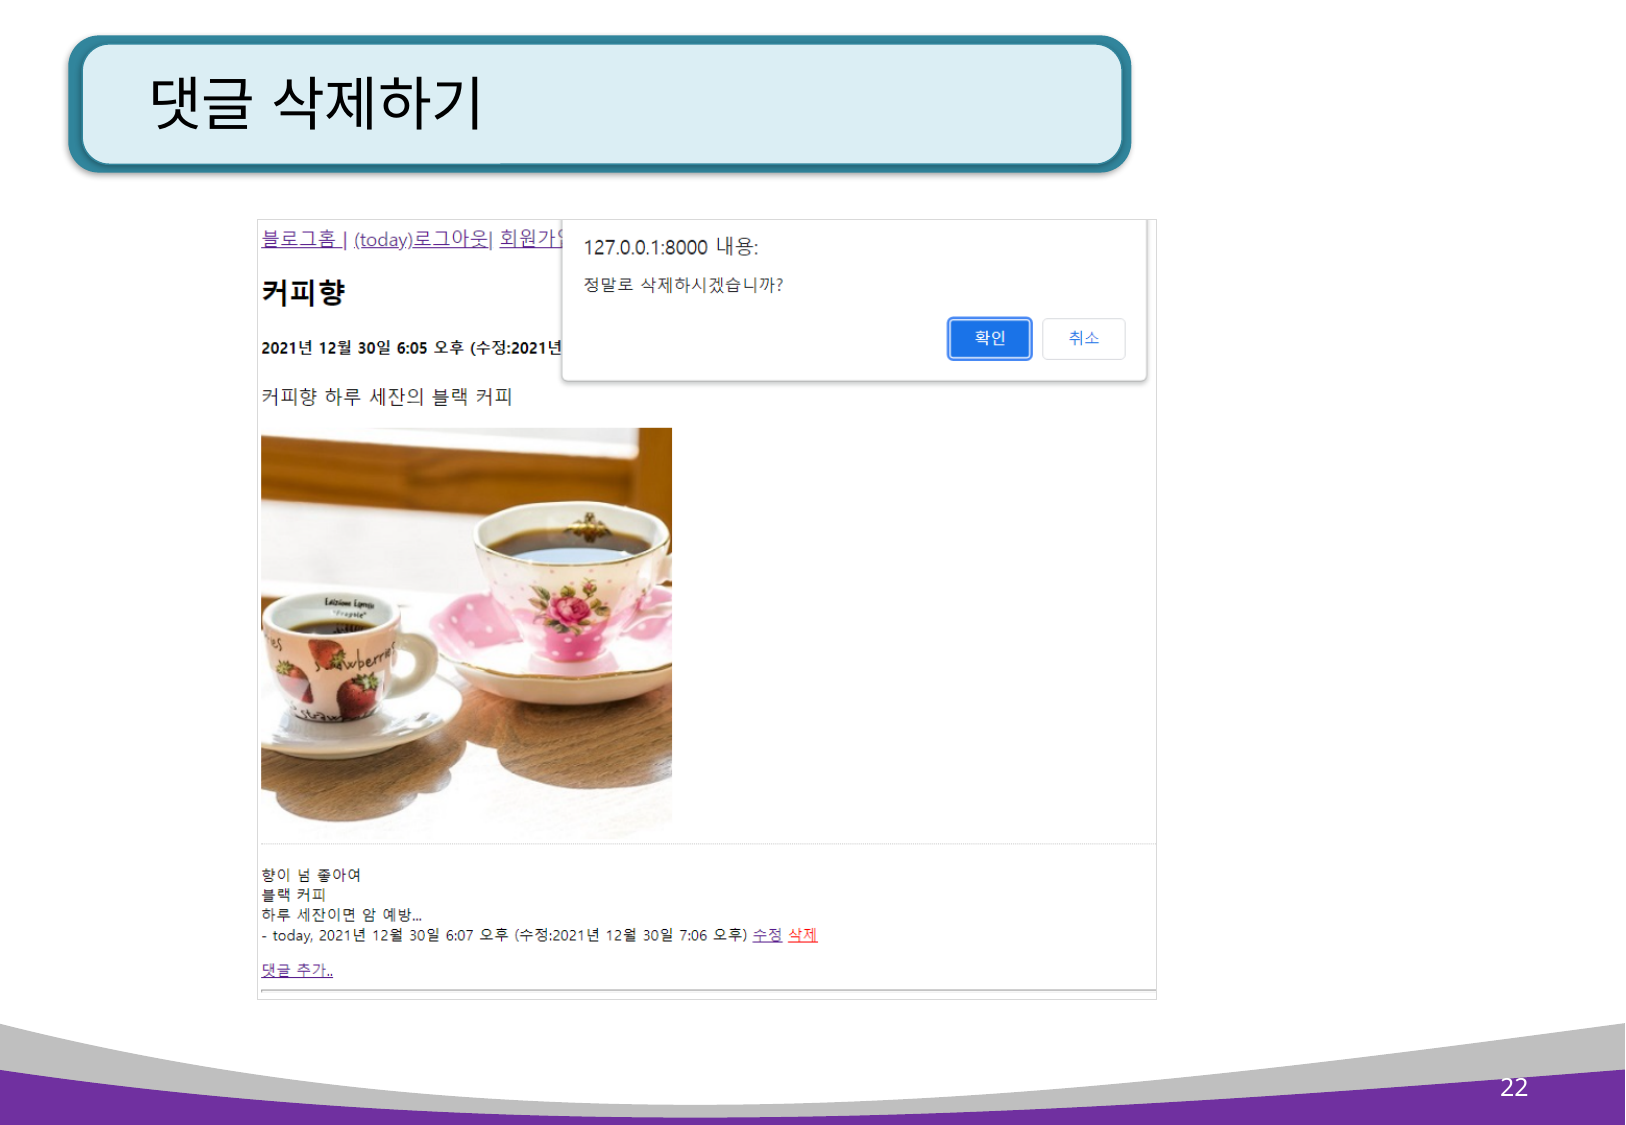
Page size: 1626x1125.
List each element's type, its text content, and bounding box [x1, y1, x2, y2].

slide_number 22 [1452, 1058, 1544, 1119]
title 댓글 삭제하기 [103, 32, 1121, 173]
picture [257, 219, 1157, 1000]
